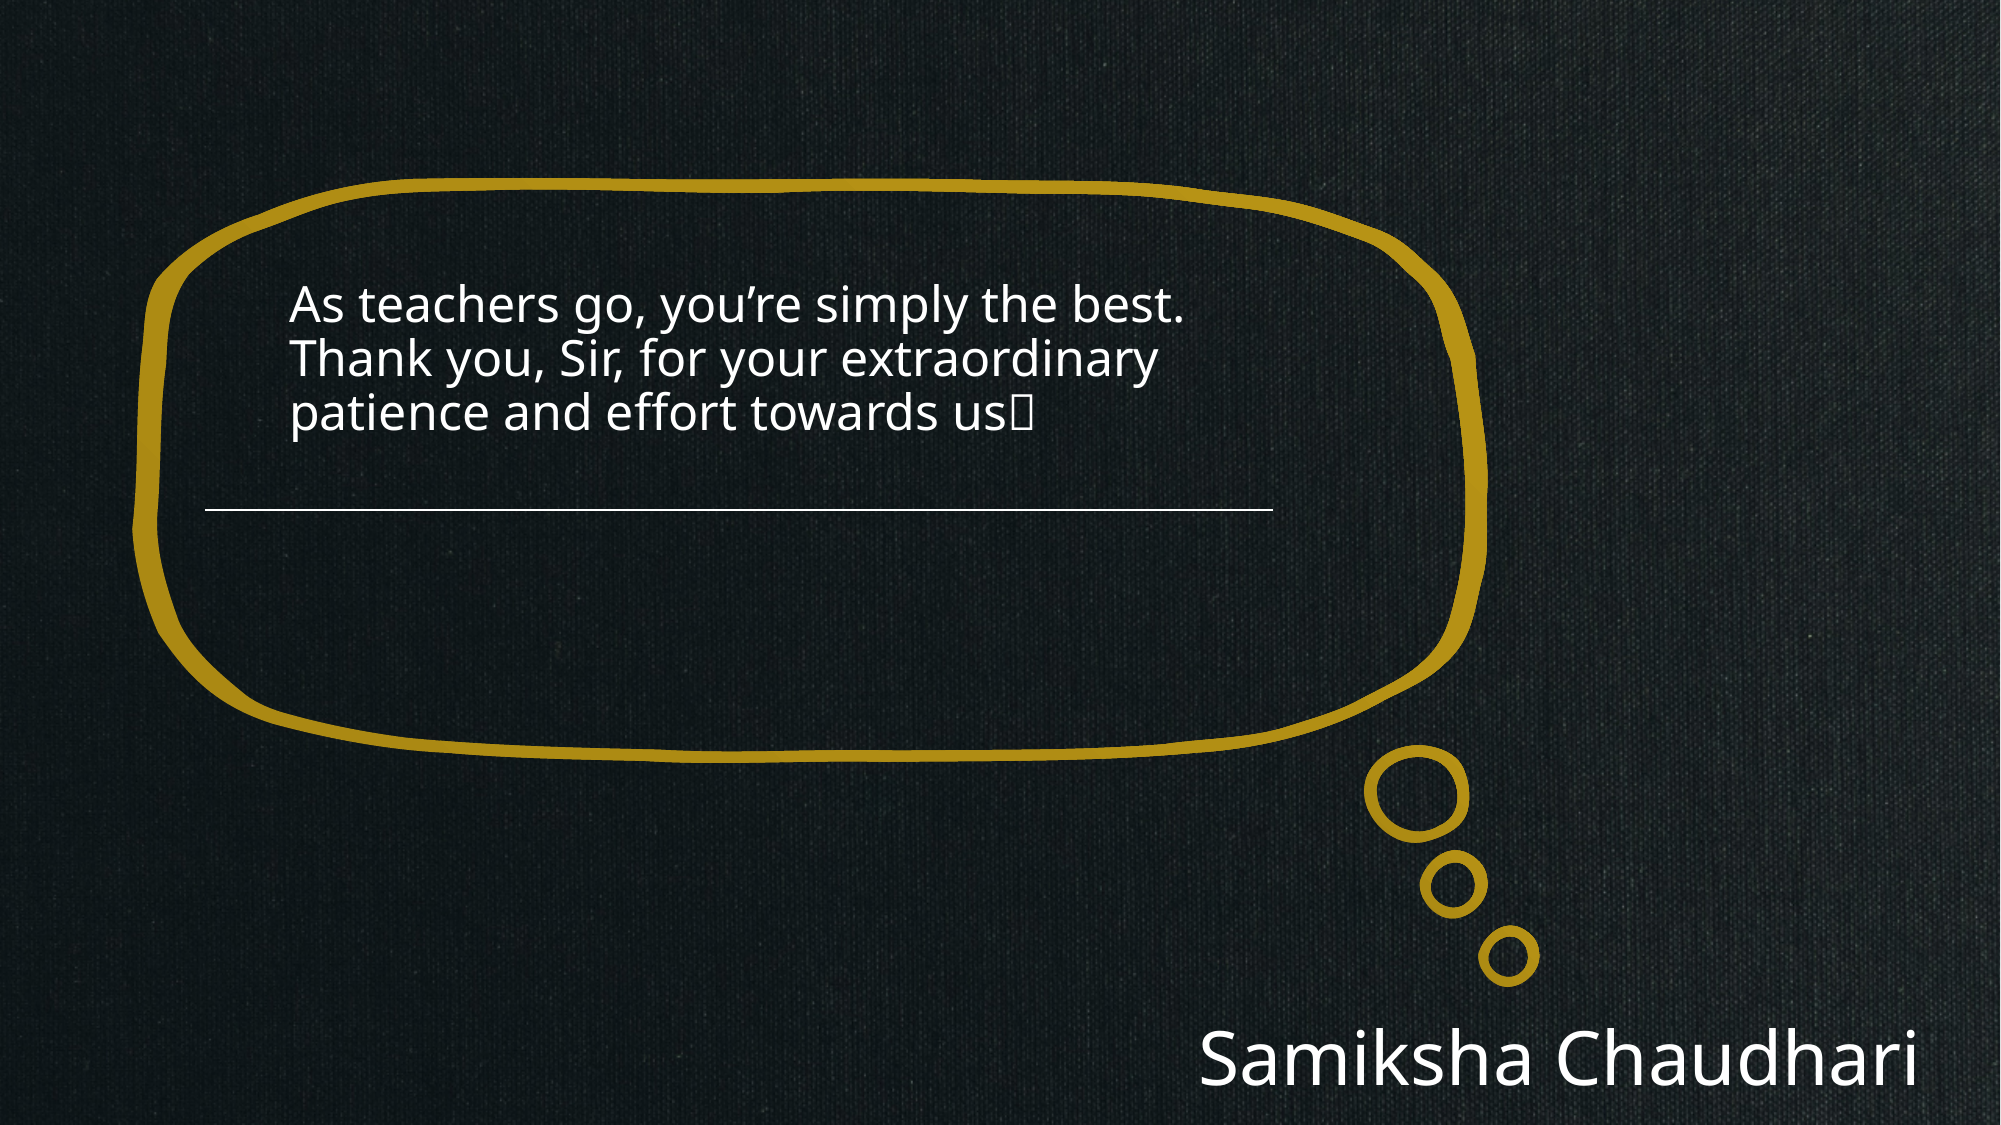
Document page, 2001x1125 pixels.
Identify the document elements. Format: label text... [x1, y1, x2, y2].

picture [0, 0, 2001, 1125]
text_box Samiksha Chaudhari [1183, 1008, 1950, 1109]
subtitle As teachers go, you’re simply the best. Thank you, Sir, for your extraordinary patience and effort towards us✨ [274, 271, 1309, 510]
